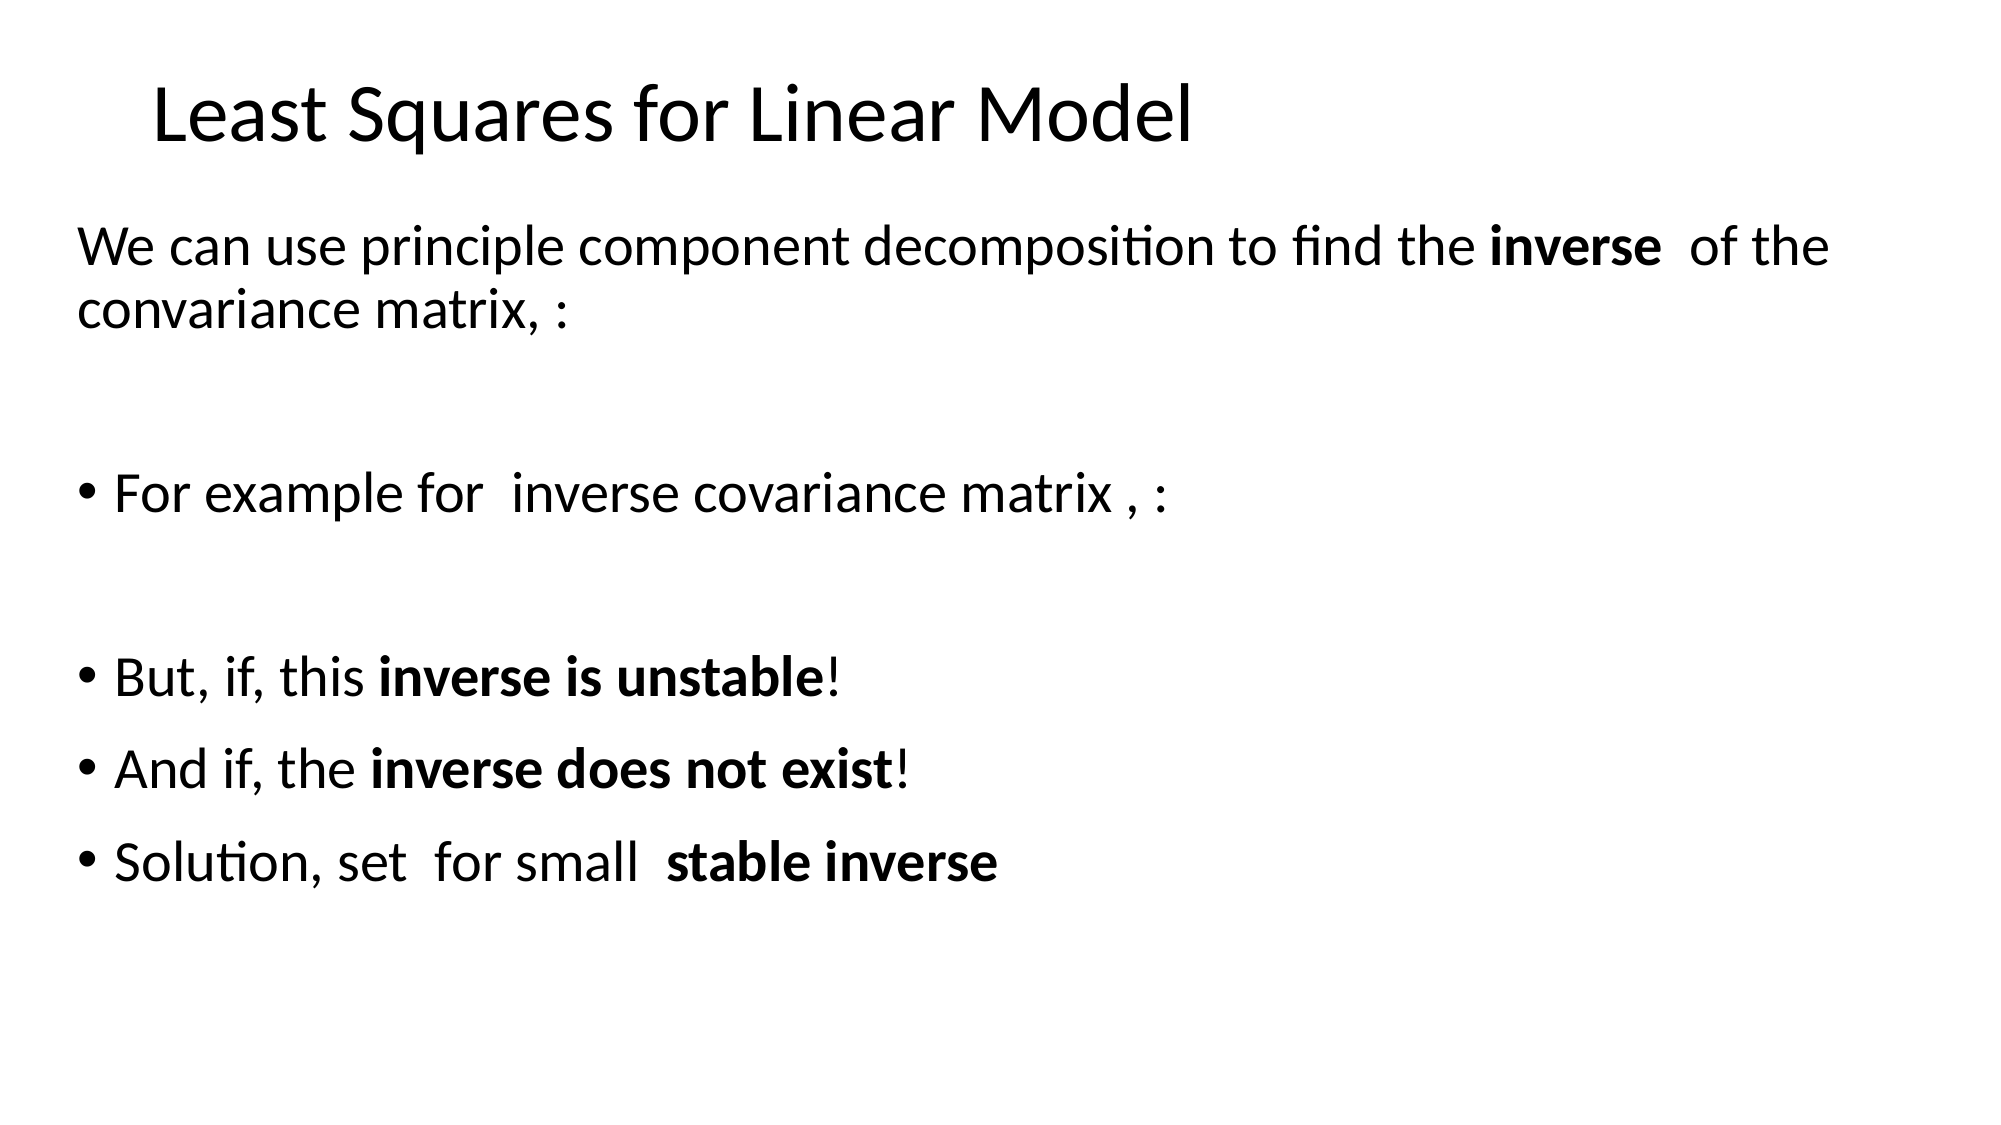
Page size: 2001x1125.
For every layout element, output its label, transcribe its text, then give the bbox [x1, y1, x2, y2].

title Least Squares for Linear Model [137, 59, 1863, 170]
